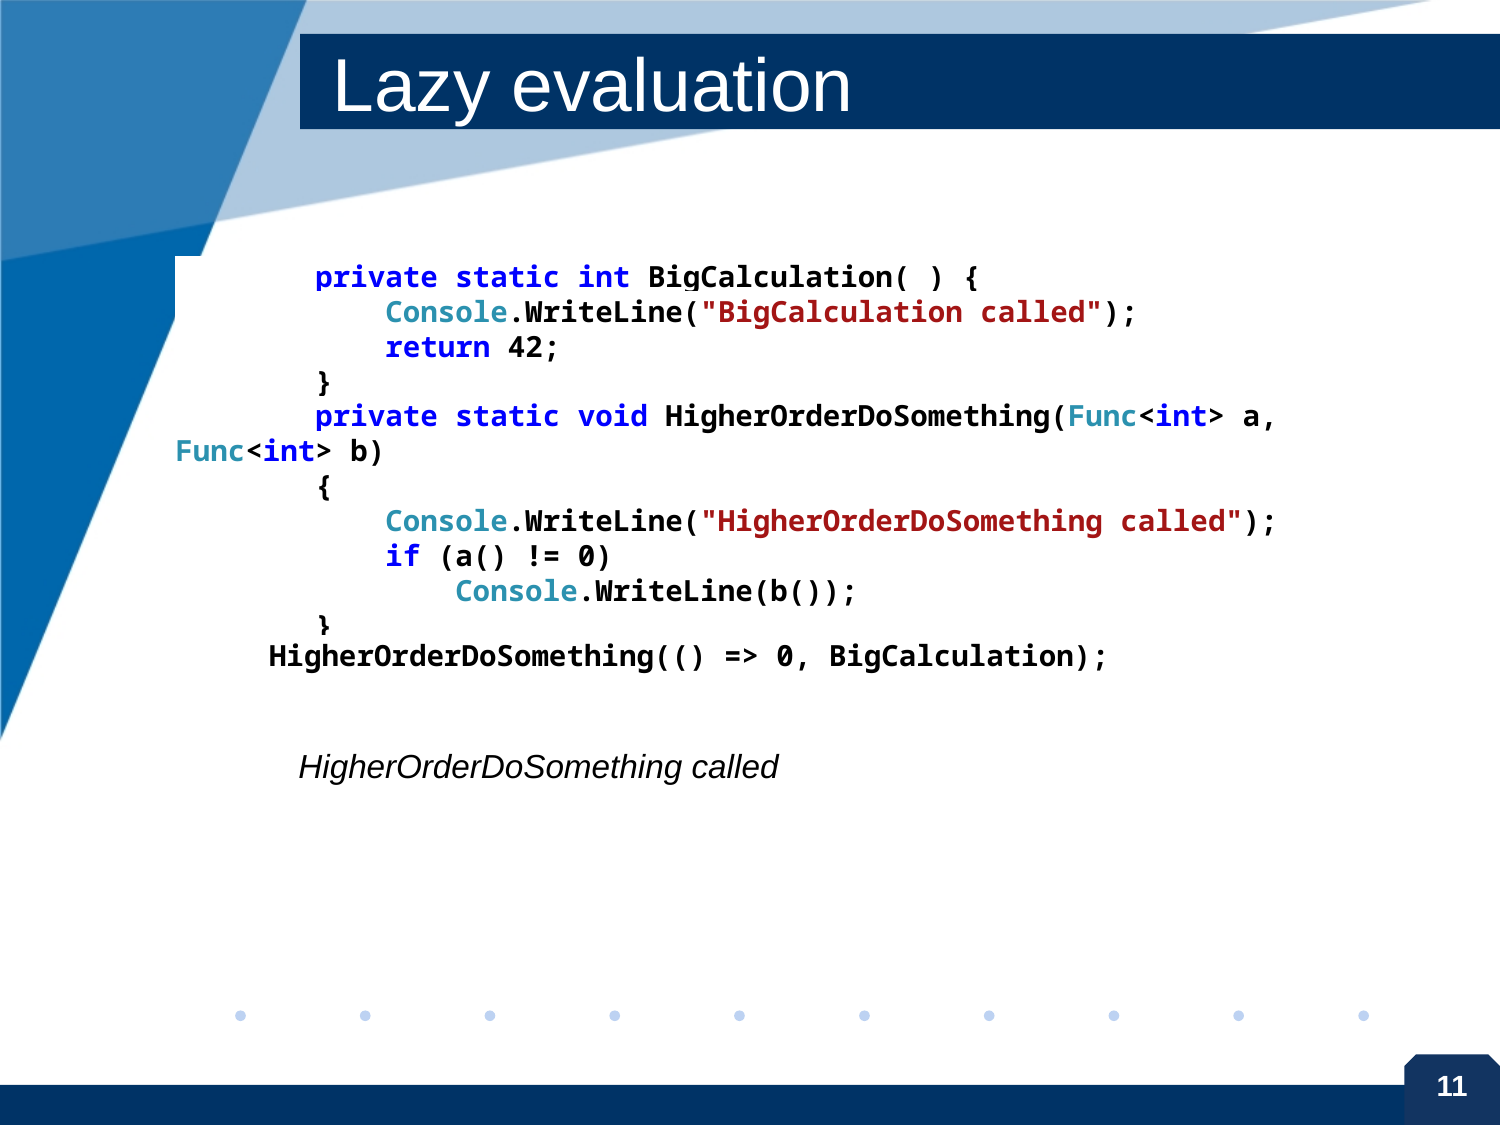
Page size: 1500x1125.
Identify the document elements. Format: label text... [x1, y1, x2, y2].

text_box 11 [1404, 1054, 1500, 1125]
text_box HigherOrderDoSomething(() => 0, BigCalculation); [254, 629, 1124, 680]
text_box private static int BigCalculation( ) { Console.WriteLine("BigCalculation called"); return 42; } private static void HigherOrderDoSomething(Func<int> a, Func<int> b) { Console.WriteLine("HigherOrderDoSomething called"); if (a() != 0) Console.WriteLine(b()); } [160, 250, 1466, 650]
title Lazy evaluation [300, 33, 1500, 130]
picture [0, 0, 1500, 842]
text_box HigherOrderDoSomething called [283, 738, 1034, 793]
